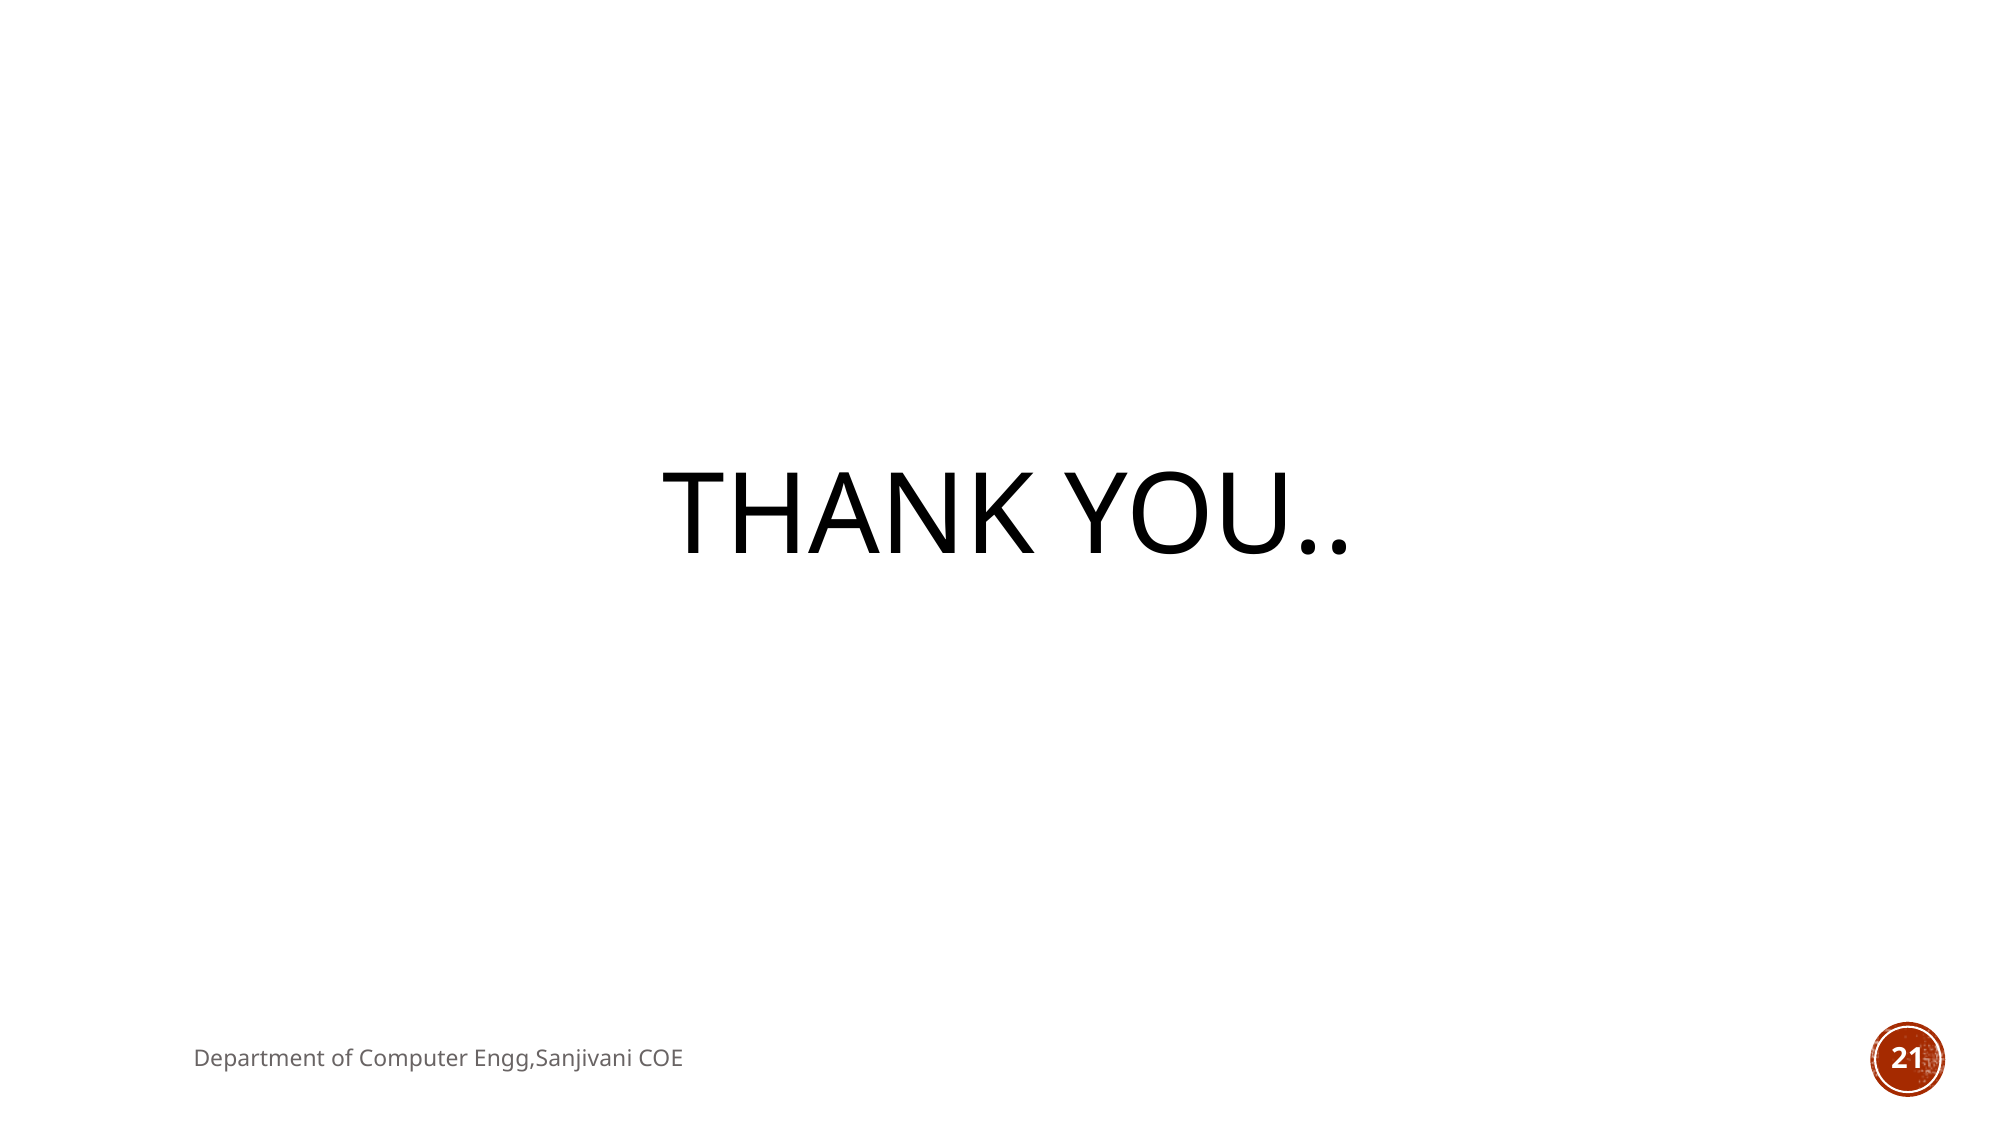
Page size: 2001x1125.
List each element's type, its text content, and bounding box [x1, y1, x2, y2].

title Thank you.. [197, 385, 1848, 649]
footer Department of Computer Engg,Sanjivani COE [178, 1028, 1217, 1089]
slide_number 21 [1855, 1028, 1961, 1089]
